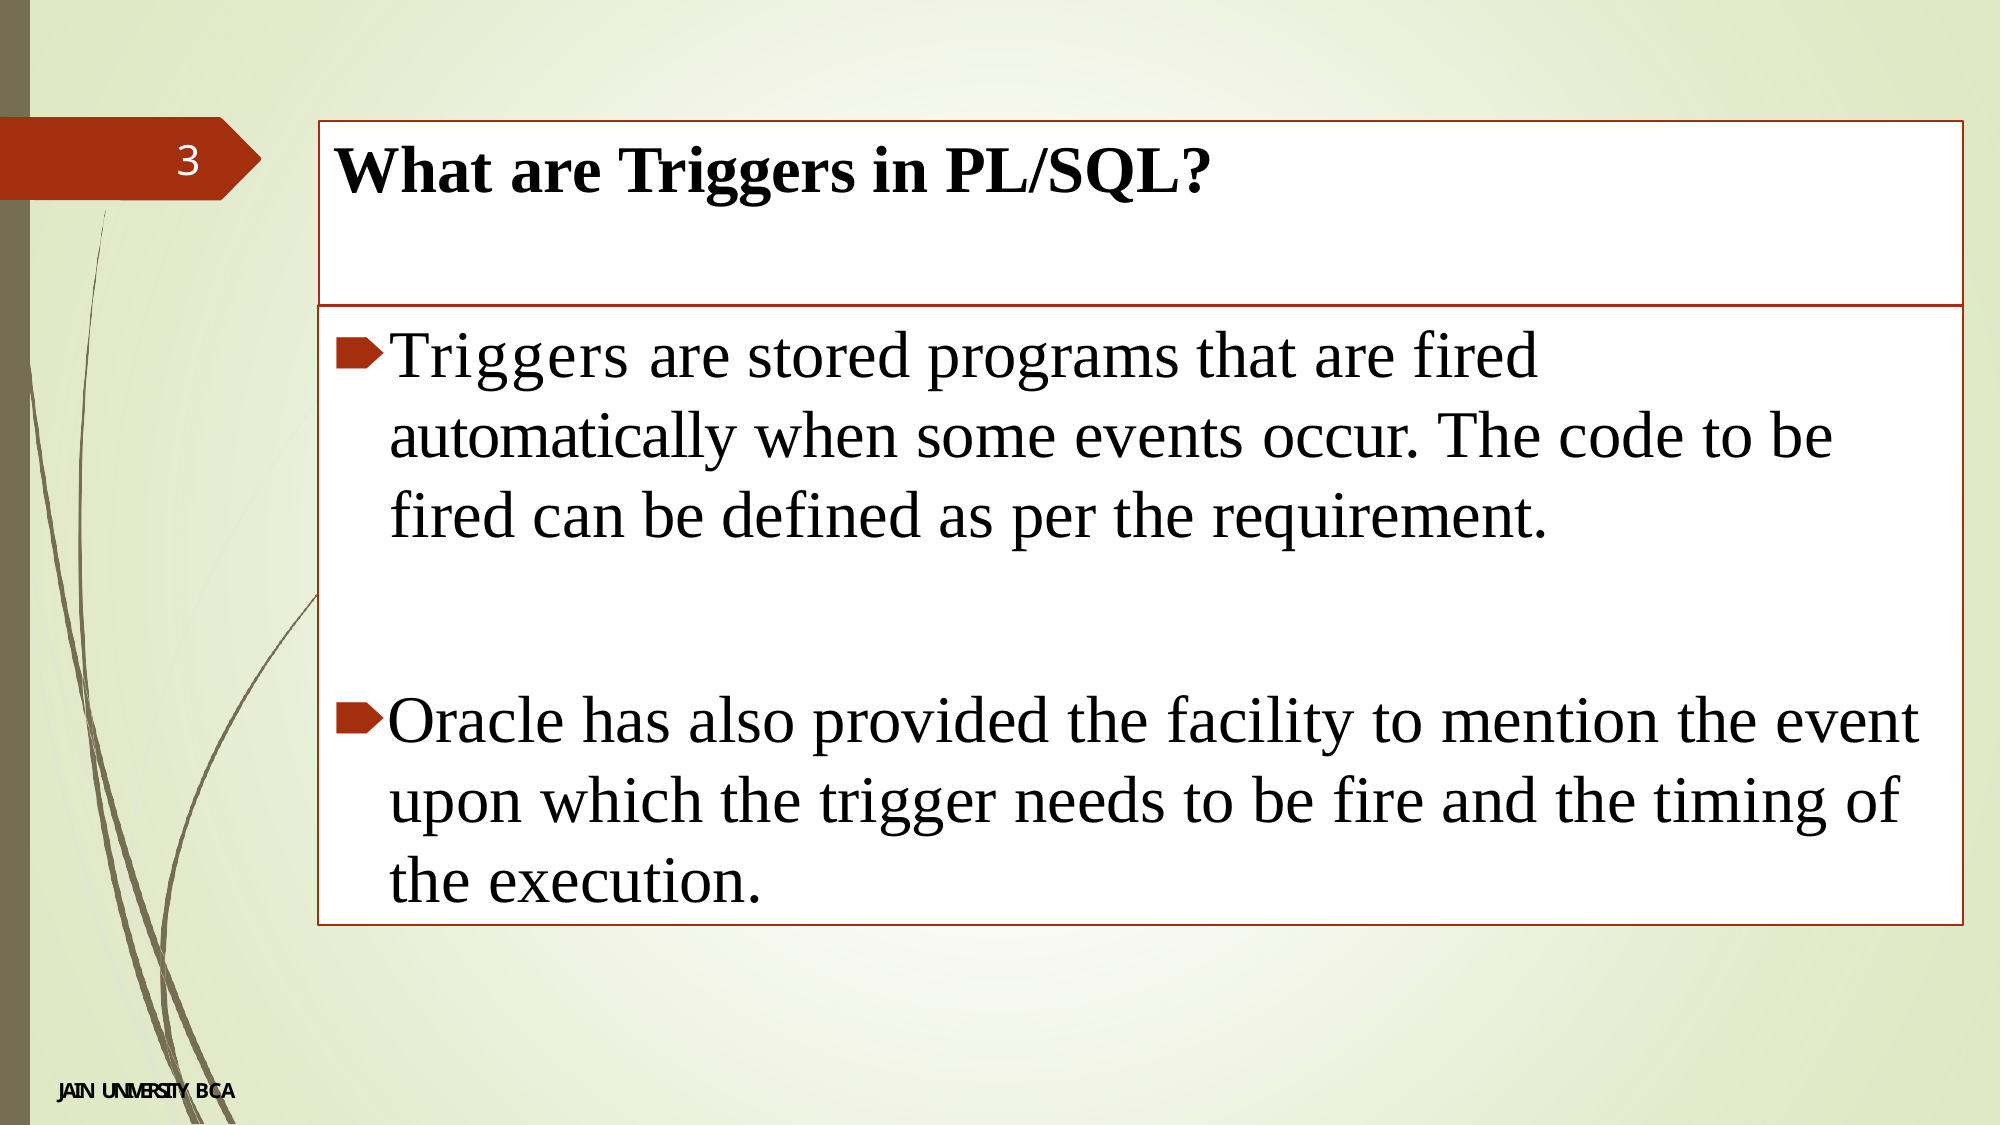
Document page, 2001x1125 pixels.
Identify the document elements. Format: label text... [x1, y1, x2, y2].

text_box 3 [174, 131, 202, 184]
picture [30, 0, 2000, 1125]
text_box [316, 304, 1965, 927]
title What are Triggers in PL/SQL? [319, 120, 1964, 303]
footer JAIN UNIVERSITY BCA [33, 1075, 297, 1125]
